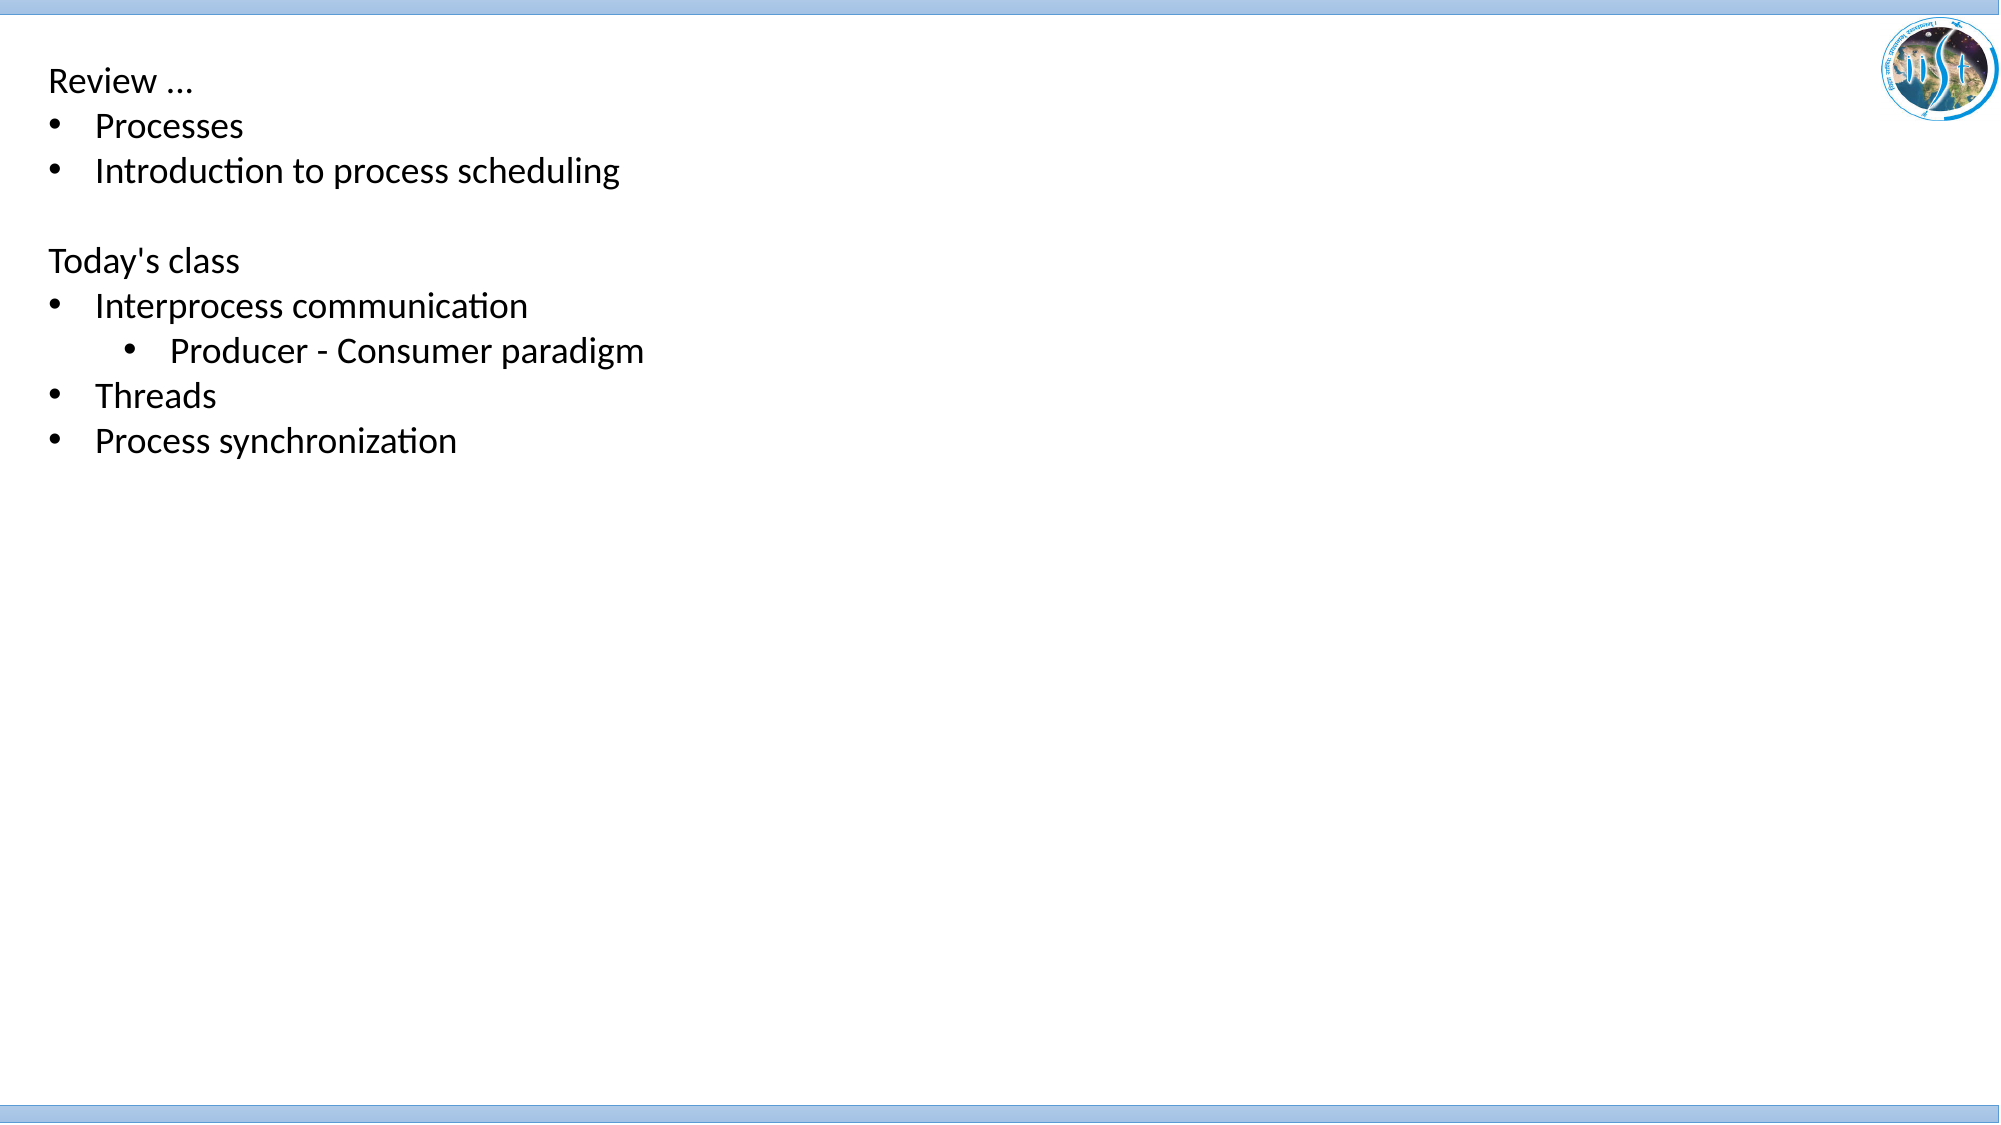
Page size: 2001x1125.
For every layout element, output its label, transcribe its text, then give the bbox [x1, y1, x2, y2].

text_box [0, 0, 1999, 15]
picture [1954, 79, 1999, 121]
picture [1881, 17, 1999, 121]
text_box [0, 1105, 1999, 1123]
text_box Review ... Processes Introduction to process scheduling Today's class Interprocess communication Producer - Consumer paradigm Threads Process synchronization [33, 48, 1940, 468]
